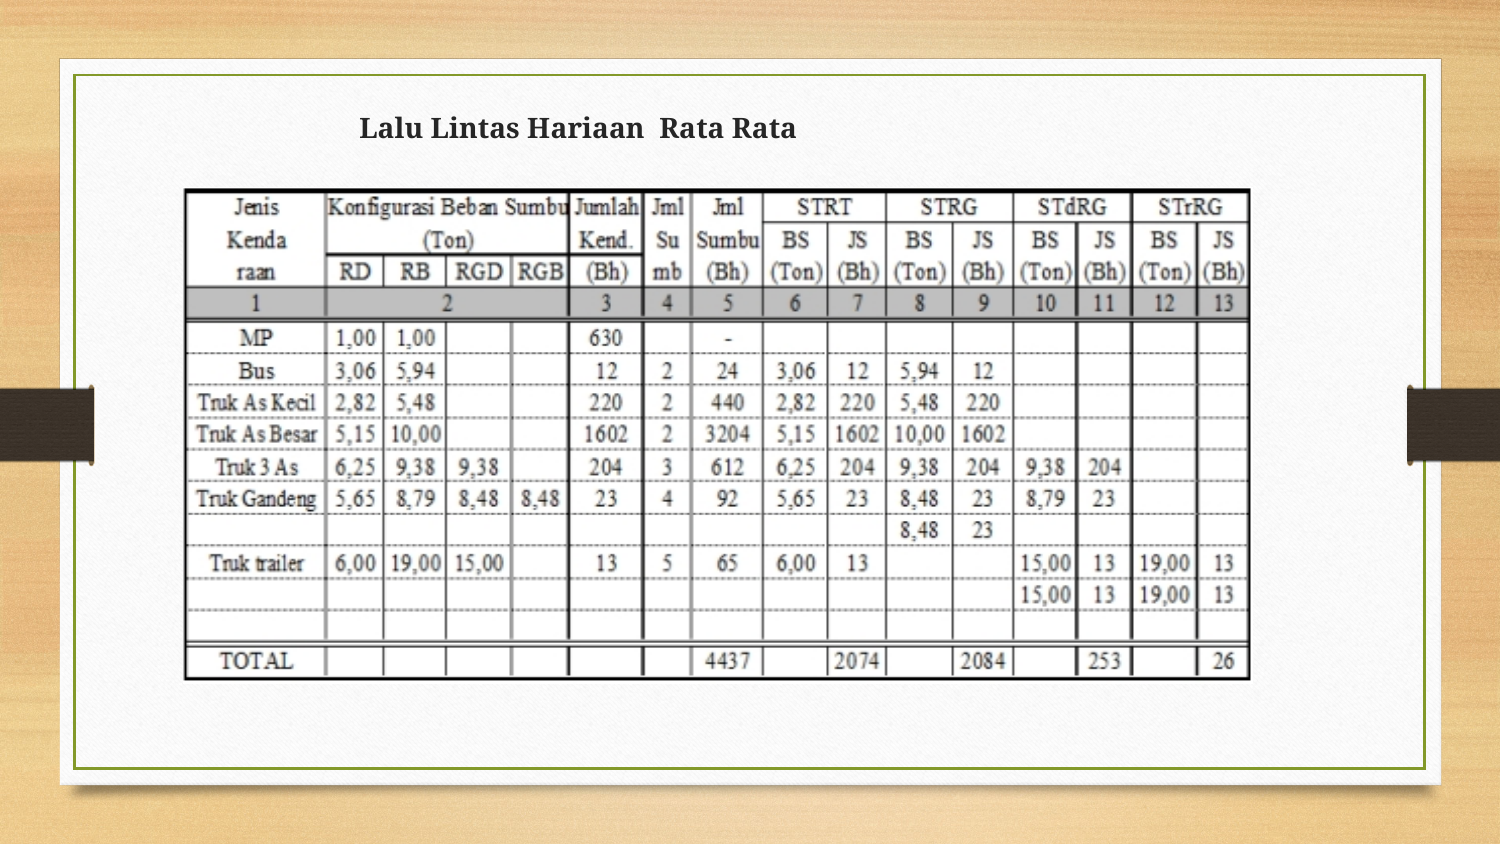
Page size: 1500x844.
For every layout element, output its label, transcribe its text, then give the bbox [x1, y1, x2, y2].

title Lalu Lintas Hariaan Rata Rata [88, 102, 1069, 186]
picture [0, 0, 1500, 844]
